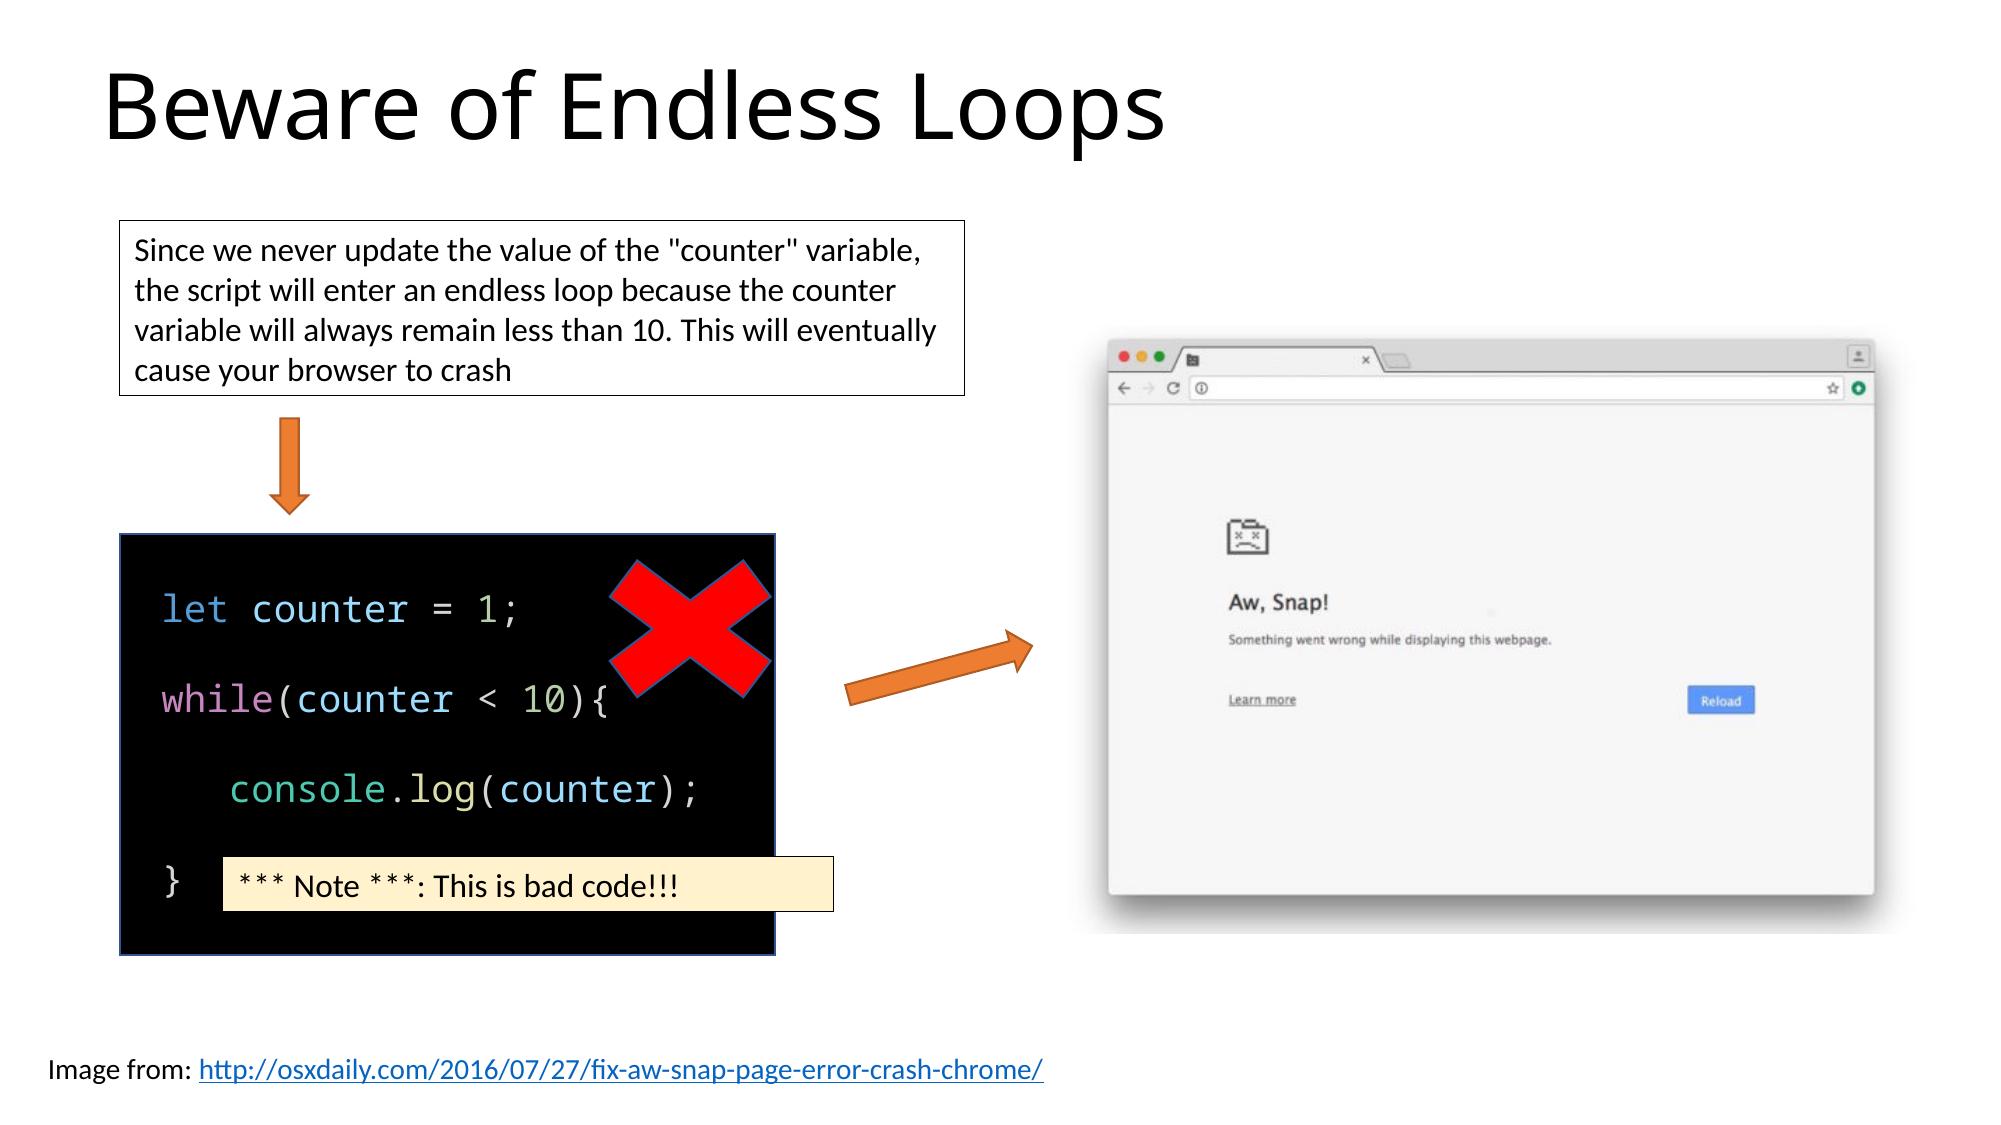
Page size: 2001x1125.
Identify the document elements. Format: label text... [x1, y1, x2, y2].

title Beware of Endless Loops [86, 1, 1812, 219]
picture [1061, 325, 1916, 934]
text_box *** Note ***: This is bad code!!! [222, 856, 834, 912]
text_box [268, 417, 311, 516]
text_box [608, 558, 773, 699]
text_box [843, 628, 1034, 707]
text_box Image from: http://osxdaily.com/2016/07/27/fix-aw-snap-page-error-crash-chrome/ [33, 1043, 1117, 1093]
text_box Since we never update the value of the "counter" variable, the script will enter an endless loop because the counter variable will always remain less than 10. This will eventually cause your browser to crash [119, 220, 965, 396]
text_box let counter = 1; while(counter < 10){ console.log(counter); } [146, 577, 749, 907]
text_box [119, 533, 776, 956]
